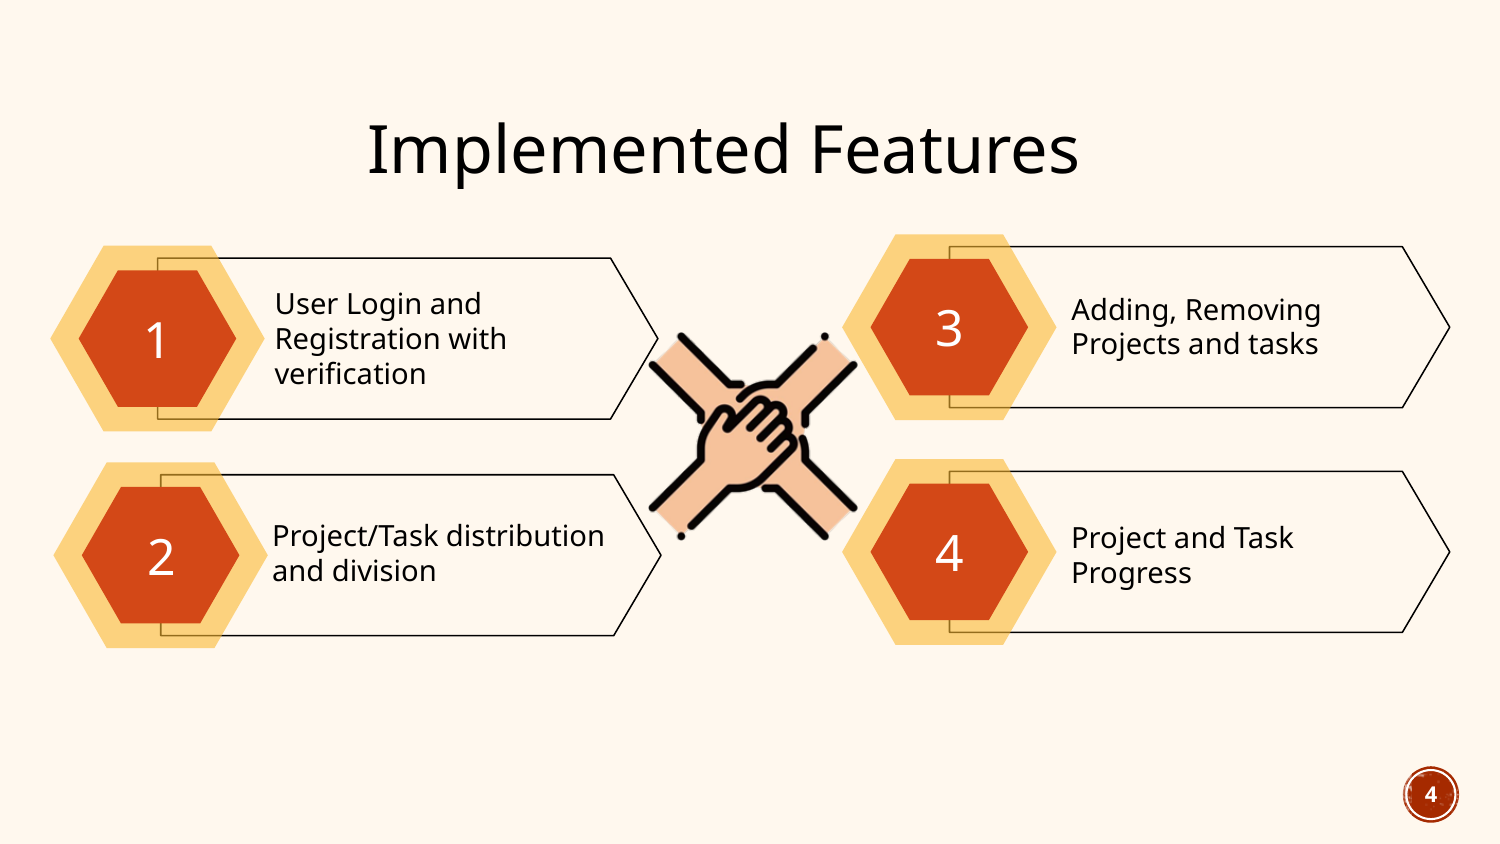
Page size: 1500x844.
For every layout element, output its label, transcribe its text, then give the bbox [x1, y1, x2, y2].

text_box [56, 465, 842, 646]
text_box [843, 461, 1449, 644]
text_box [53, 249, 256, 430]
slide_number 4 [1391, 771, 1471, 817]
picture [650, 334, 856, 539]
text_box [259, 239, 1447, 601]
text_box 2 [257, 465, 262, 602]
text_box Implemented Features [349, 99, 1100, 195]
